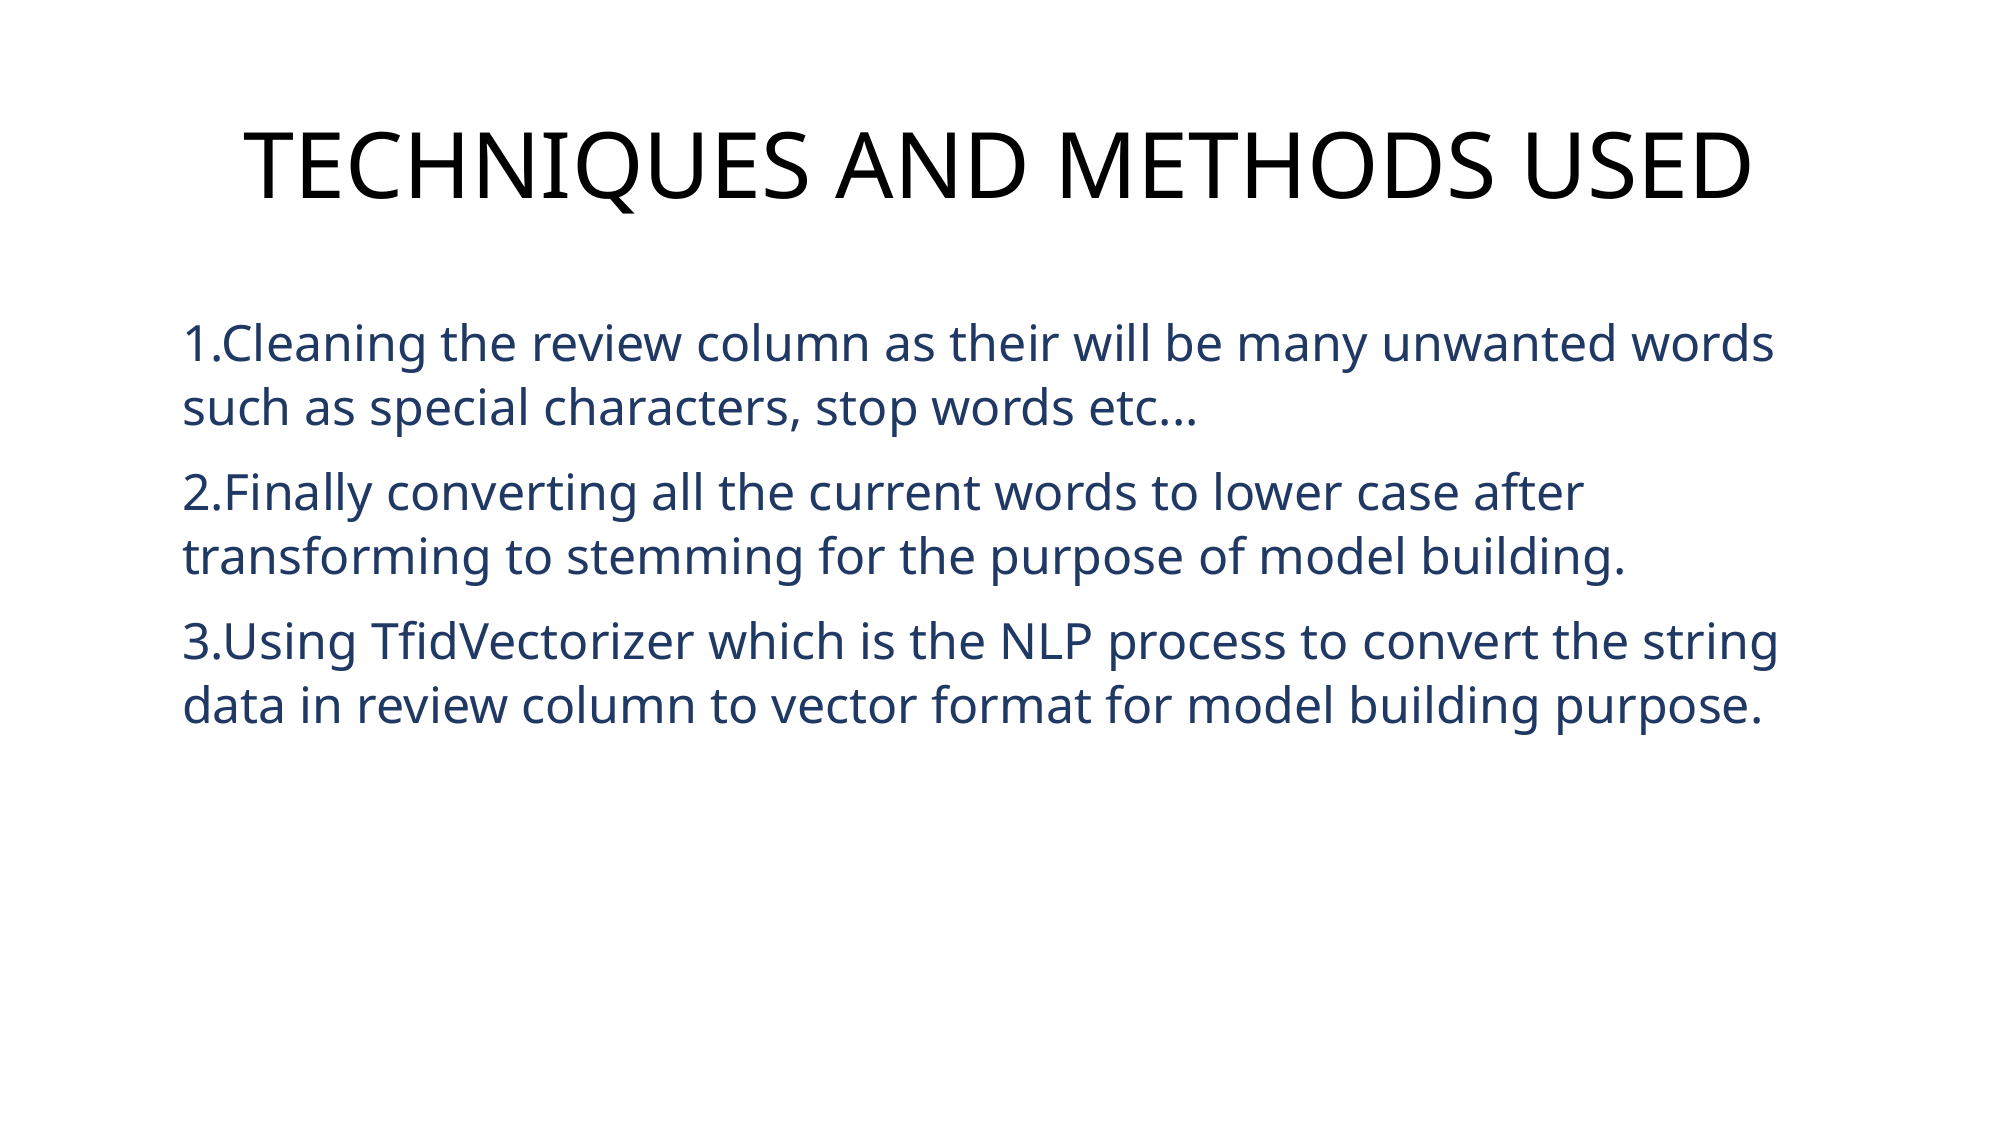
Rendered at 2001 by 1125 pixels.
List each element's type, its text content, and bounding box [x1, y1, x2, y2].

title TECHNIQUES AND METHODS USED [137, 59, 1863, 278]
list 1.Cleaning the review column as their will be many unwanted words such as special characters, stop words etc... 2.Finally converting all the current words to lower case after transforming to stemming for the purpose of model building. 3.Using TfidVectorizer which is the NLP process to convert the string data in review column to vector format for model building purpose. [137, 299, 1863, 1014]
